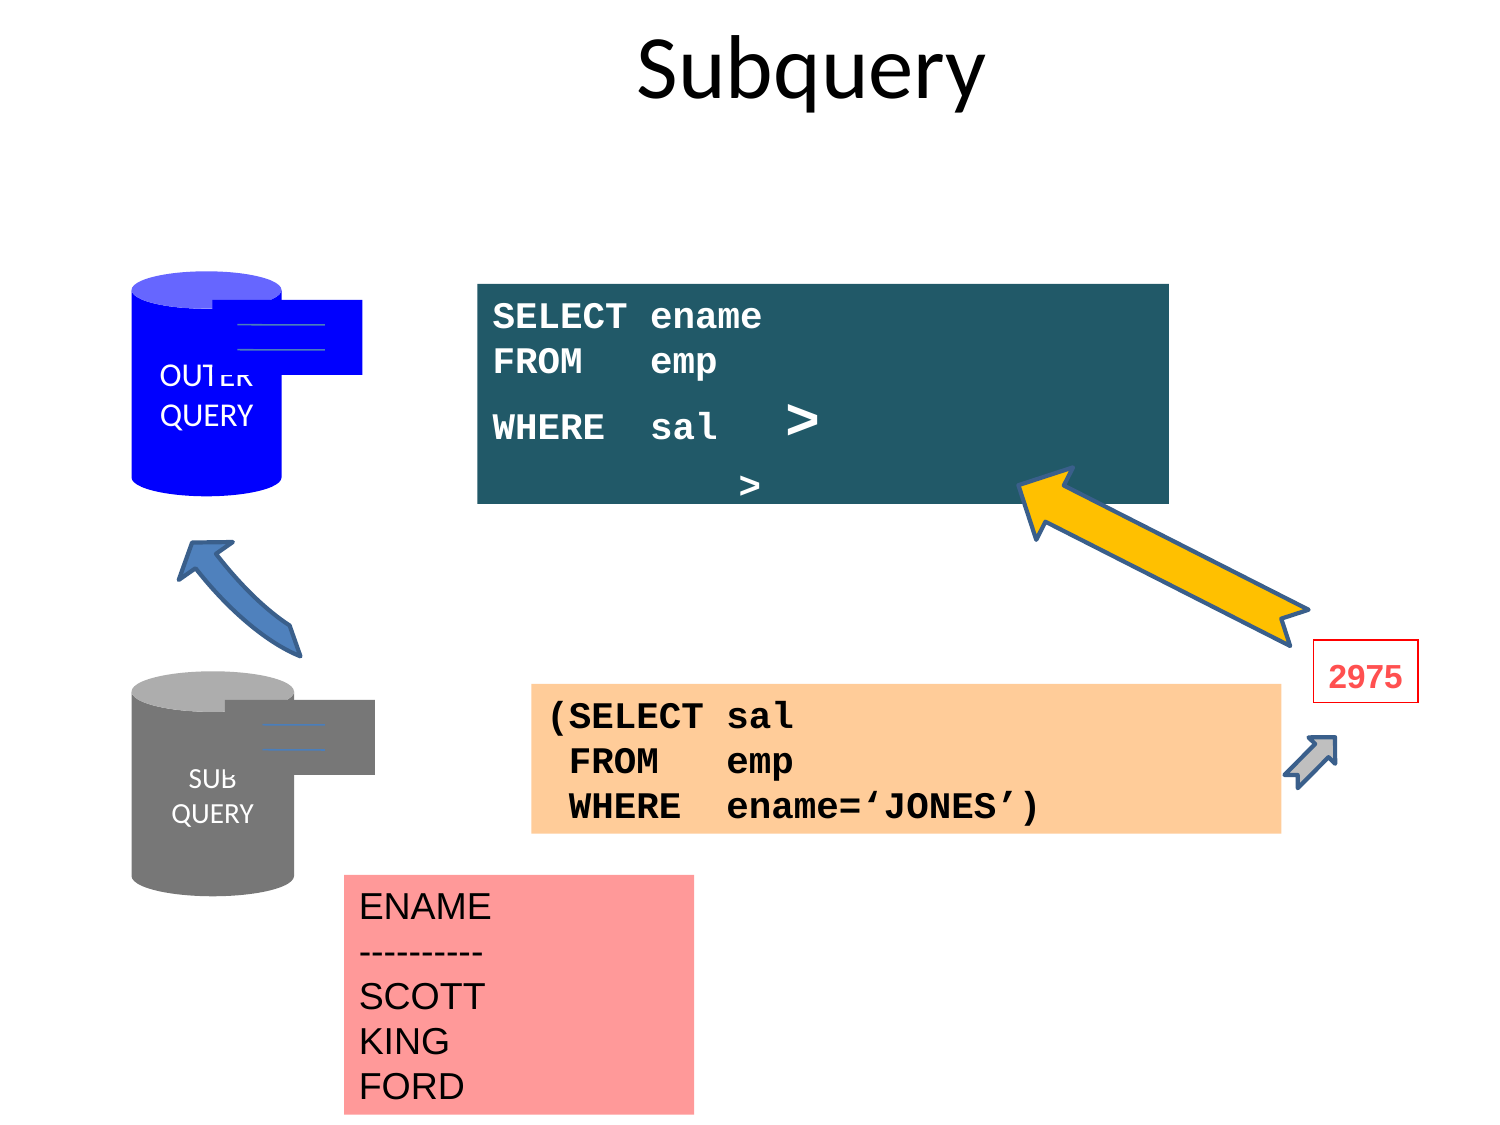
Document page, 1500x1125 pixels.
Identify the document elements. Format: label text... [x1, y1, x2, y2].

text_box [1282, 735, 1338, 791]
text_box [176, 539, 303, 659]
text_box SELECT ename FROM emp WHERE sal > [477, 283, 1169, 504]
text_box [223, 698, 377, 777]
title Subquery [123, 0, 1500, 125]
text_box > [723, 453, 777, 514]
text_box (SELECT sal FROM emp WHERE ename=‘JONES’) [531, 683, 1282, 834]
text_box OUTER QUERY [129, 269, 284, 499]
text_box [210, 298, 364, 377]
text_box ENAME ---------- SCOTT KING FORD [344, 874, 695, 1115]
text_box 2975 [1313, 639, 1418, 703]
text_box [151, 262, 1324, 548]
text_box [1016, 465, 1311, 648]
text_box SUB QUERY [129, 669, 297, 899]
